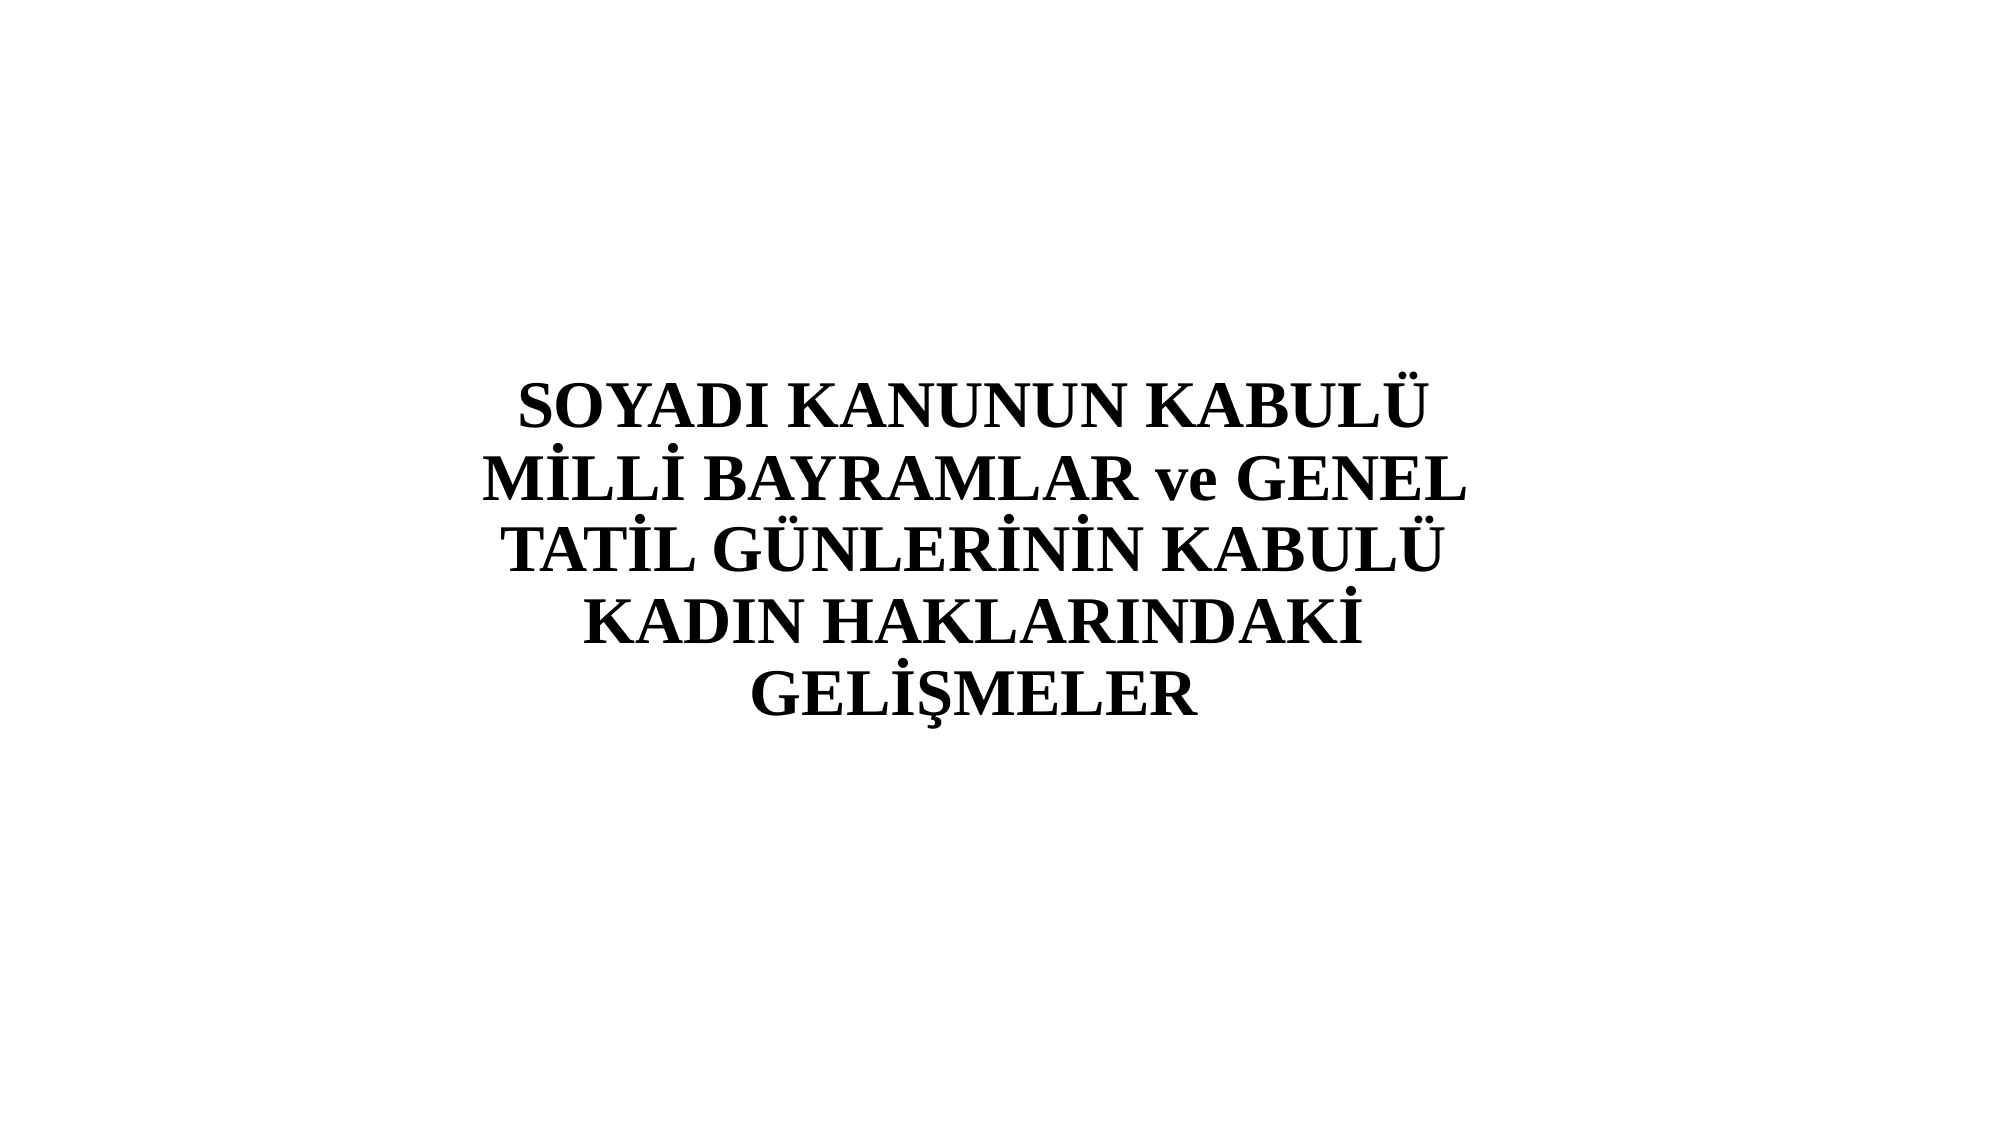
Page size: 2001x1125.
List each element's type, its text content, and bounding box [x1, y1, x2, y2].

title SOYADI KANUNUN KABULÜ MİLLİ BAYRAMLAR ve GENEL TATİL GÜNLERİNİN KABULÜ KADIN HAKLARINDAKİ GELİŞMELER [446, 283, 1502, 890]
